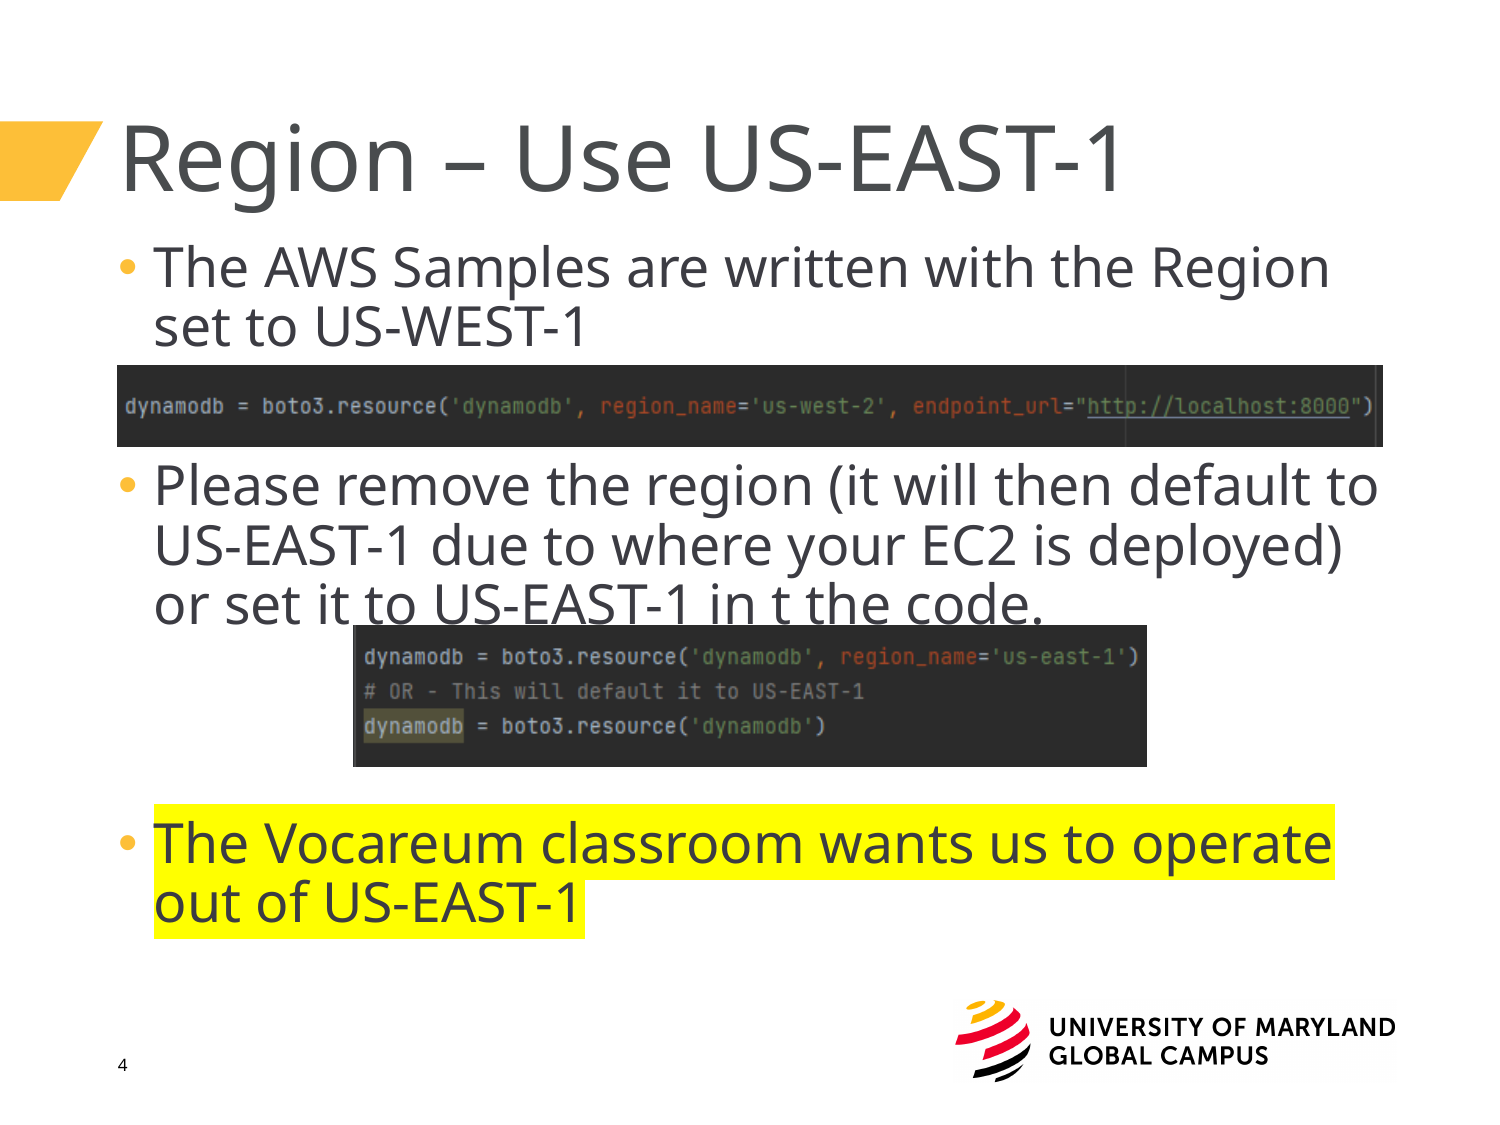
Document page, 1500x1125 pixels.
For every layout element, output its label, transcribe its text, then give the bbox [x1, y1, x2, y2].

picture [117, 365, 1383, 447]
picture [353, 625, 1147, 767]
title Region – Use US-EAST-1 [103, 121, 1397, 203]
picture [953, 999, 1397, 1083]
list The AWS Samples are written with the Region set to US-WEST-1 Please remove the region (it will then default to US-EAST-1 due to where your EC2 is deployed) or set it to US-EAST-1 in t the code. The Vocareum classroom wants us to operate out of US-EAST-1 [103, 232, 1397, 946]
